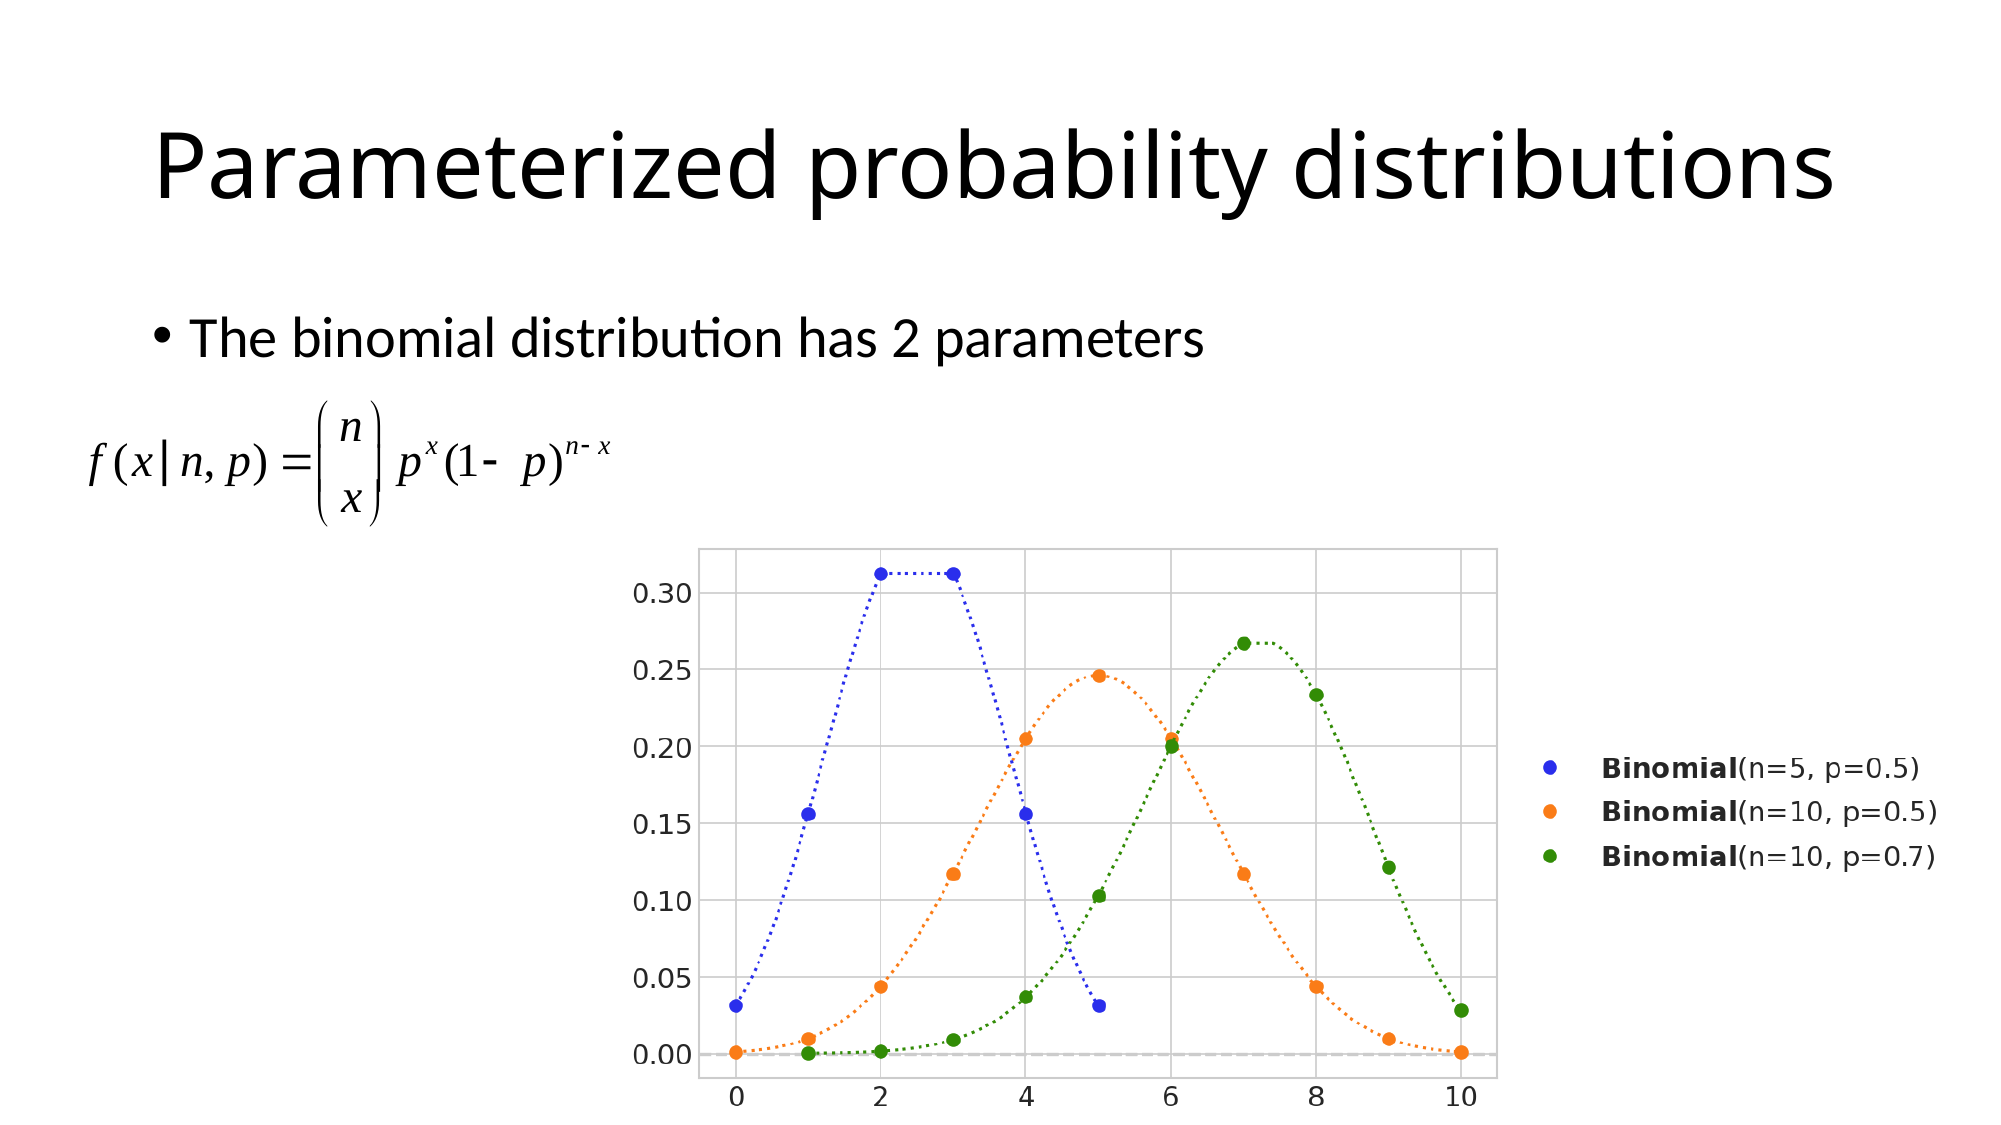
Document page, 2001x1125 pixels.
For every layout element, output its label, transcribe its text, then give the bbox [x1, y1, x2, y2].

title Parameterized probability distributions [137, 59, 1863, 278]
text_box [72, 393, 621, 536]
picture [616, 535, 1961, 1125]
list The binomial distribution has 2 parameters [137, 299, 1863, 488]
